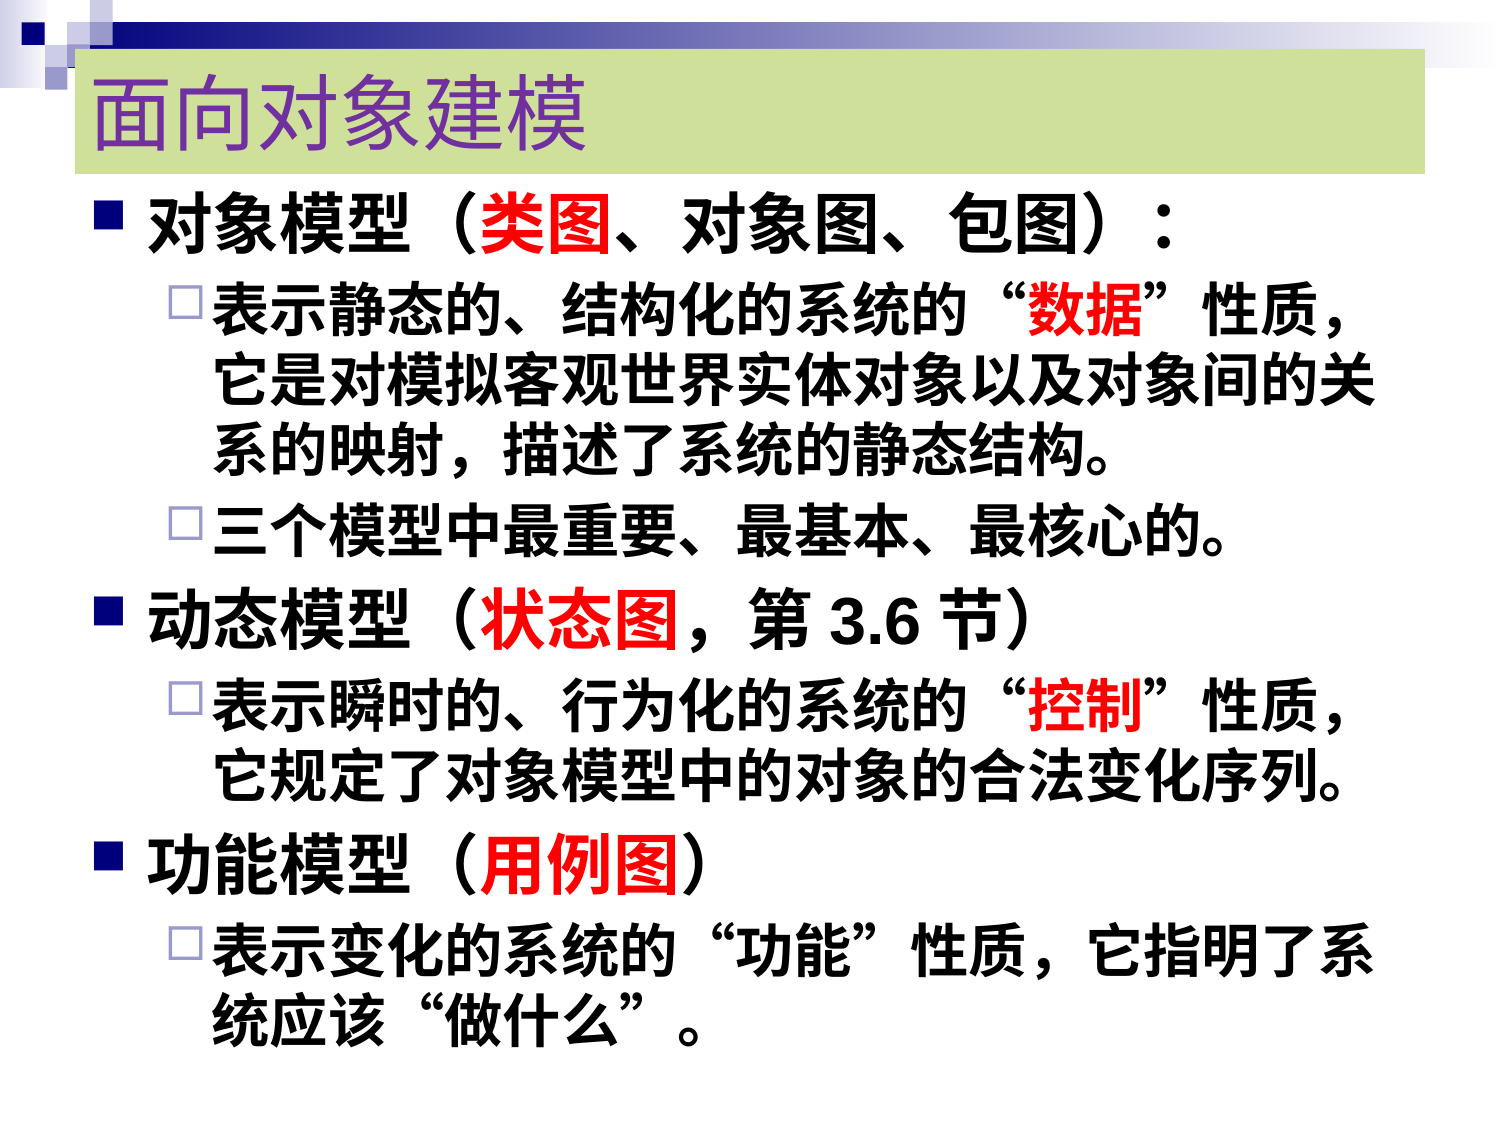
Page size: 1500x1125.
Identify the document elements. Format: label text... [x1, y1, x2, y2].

list 对象模型（类图、对象图、包图）： 表示静态的、结构化的系统的“数据”性质，它是对模拟客观世界实体对象以及对象间的关系的映射，描述了系统的静态结构。 三个模型中最重要、最基本、最核心的。 动态模型（状态图，第3.6节） 表示瞬时的、行为化的系统的“控制”性质，它规定了对象模型中的对象的合法变化序列。 功能模型（用例图） 表示变化的系统的“功能”性质，它指明了系统应该“做什么”。 [74, 173, 1426, 913]
title 面向对象建模 [74, 48, 1426, 173]
